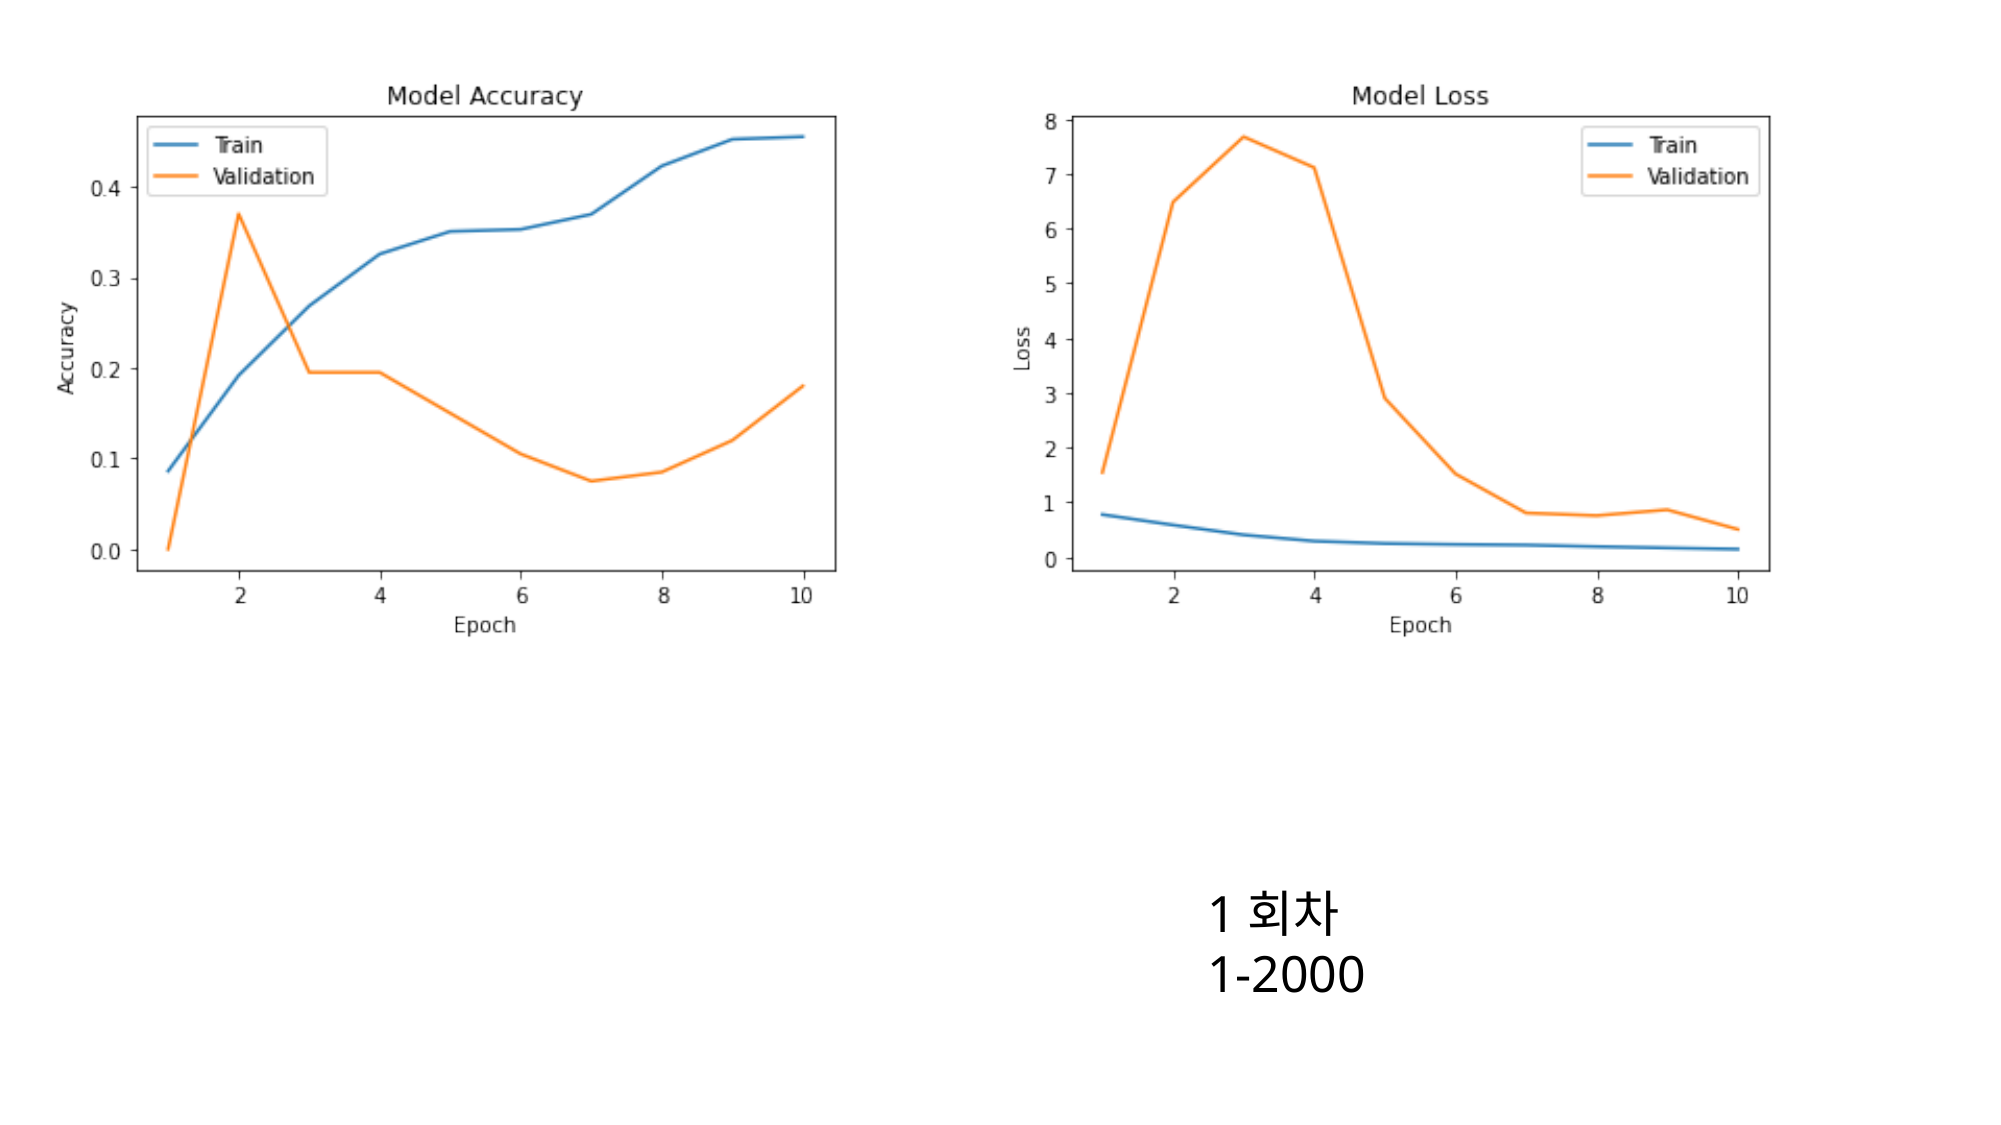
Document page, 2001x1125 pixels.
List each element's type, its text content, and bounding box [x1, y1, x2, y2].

text_box 1회차 1-2000 [1192, 875, 1932, 1010]
picture [44, 70, 850, 650]
picture [999, 70, 1784, 650]
